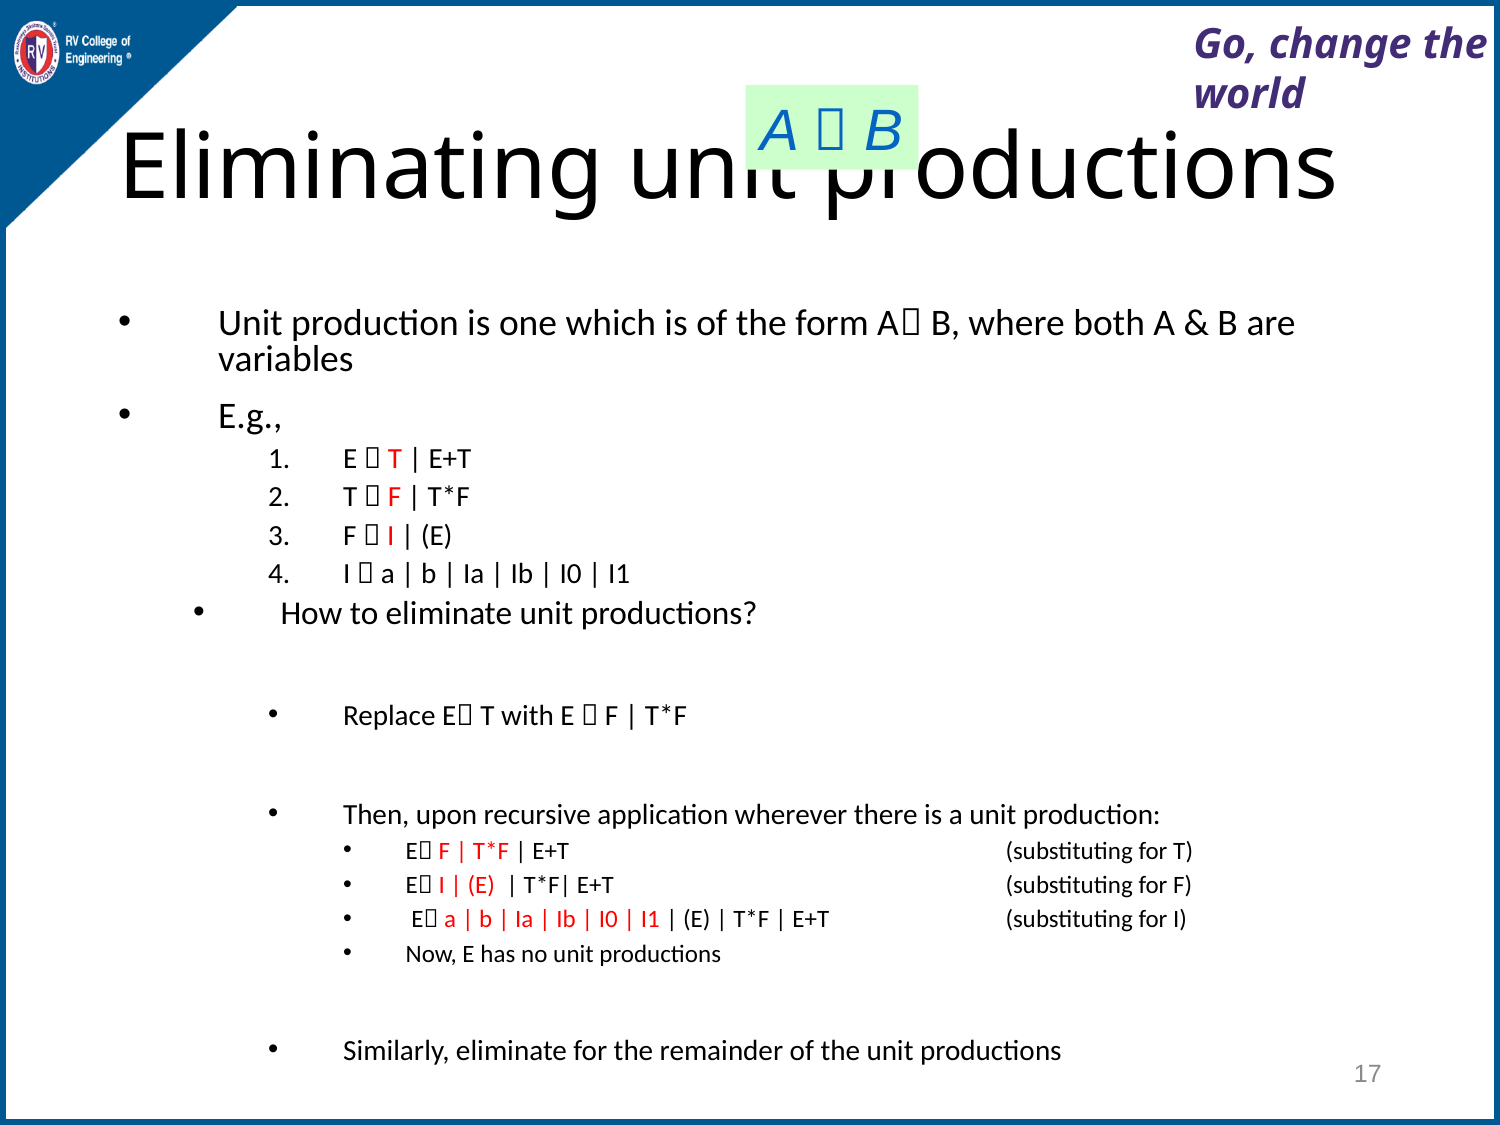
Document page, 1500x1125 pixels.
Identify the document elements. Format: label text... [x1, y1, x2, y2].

slide_number 17 [1059, 1042, 1397, 1103]
text_box A  B [745, 84, 919, 170]
list Unit production is one which is of the form A B, where both A & B are variables E.g., E  T | E+T T  F | T*F F  I | (E) I  a | b | Ia | Ib | I0 | I1 How to eliminate unit productions? Replace E T with E  F | T*F Then, upon recursive application wherever there is a unit production: E F | T*F | E+T (substituting for T) E I | (E) | T*F| E+T (substituting for F) E a | b | Ia | Ib | I0 | I1 | (E) | T*F | E+T (substituting for I) Now, E has no unit productions Similarly, eliminate for the remainder of the unit productions [103, 299, 1397, 1014]
picture [1, 6, 237, 232]
title Eliminating unit productions [103, 59, 1397, 278]
